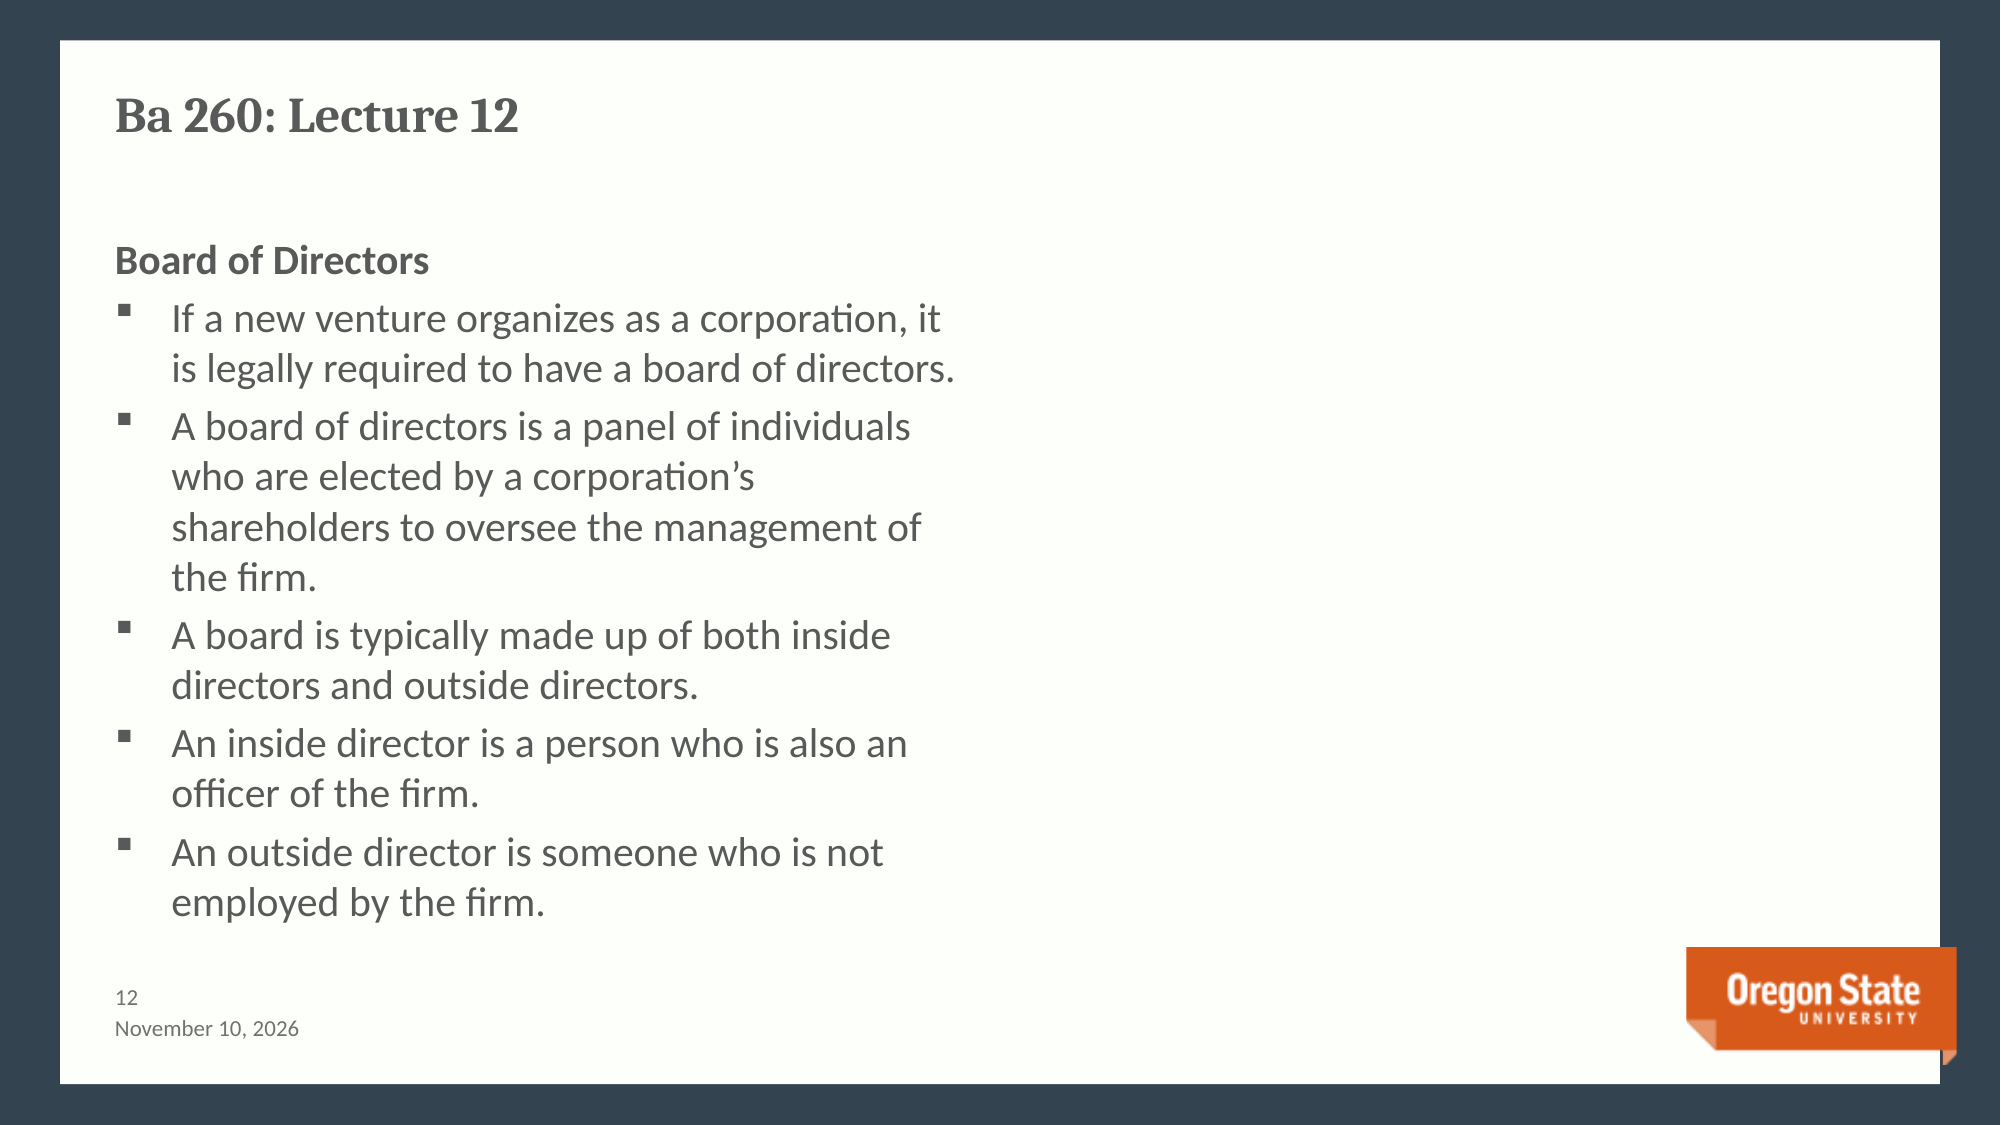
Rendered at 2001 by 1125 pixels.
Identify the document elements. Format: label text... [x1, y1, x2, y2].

title Ba 260: Lecture 12 [99, 75, 1900, 188]
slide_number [99, 1012, 500, 1043]
slide_number 11 [99, 982, 180, 1013]
list Board of Directors If a new venture organizes as a corporation, it is legally required to have a board of directors. A board of directors is a panel of individuals who are elected by a corporation’s shareholders to oversee the management of the firm. A board is typically made up of both inside directors and outside directors. An inside director is a person who is also an officer of the firm. An outside director is someone who is not employed by the firm. [99, 224, 976, 938]
